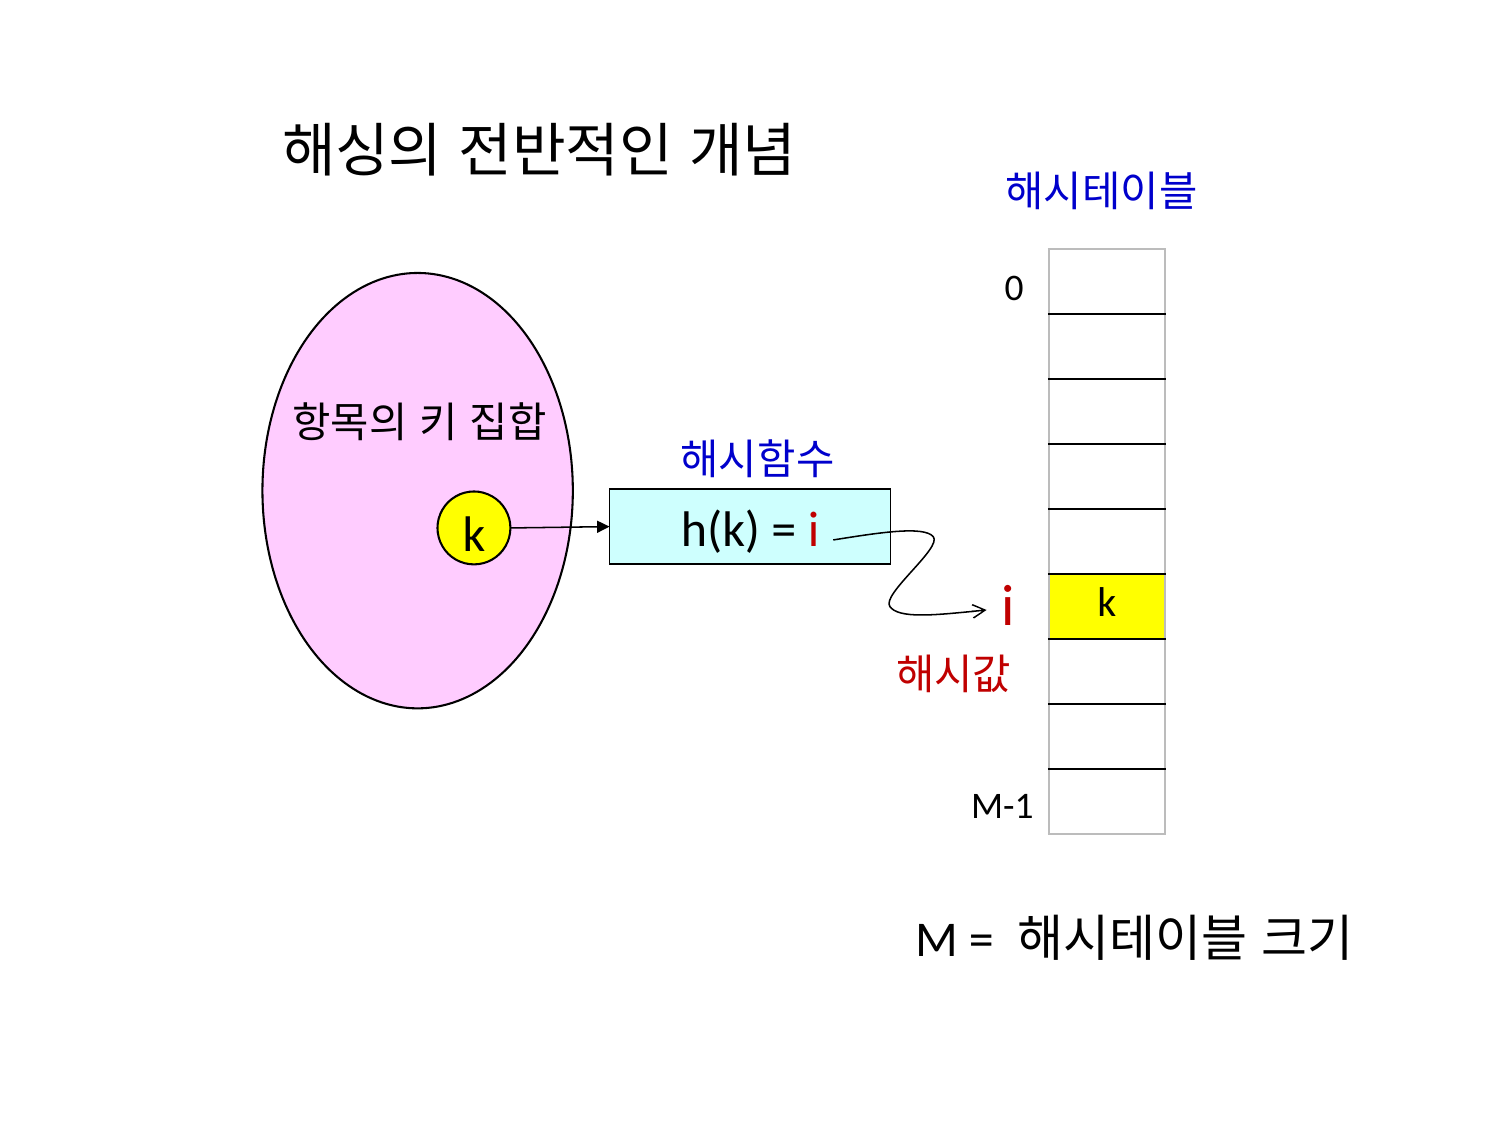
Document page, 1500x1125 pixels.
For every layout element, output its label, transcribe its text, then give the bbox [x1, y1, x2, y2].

text_box M-1 [938, 773, 1048, 834]
table_cell [1050, 705, 1164, 768]
text_box k [391, 493, 557, 570]
text_box [262, 454, 573, 709]
text_box [280, 272, 555, 388]
text_box 0 [981, 255, 1047, 315]
text_box M = 해시테이블 크기 [889, 899, 1369, 974]
table_cell [1050, 315, 1164, 378]
table_cell [1050, 445, 1164, 508]
text_box i [930, 559, 1048, 645]
text_box 항목의 키 집합 [220, 388, 619, 454]
table_cell [1050, 380, 1164, 443]
text_box 해시테이블 [933, 156, 1270, 222]
table_cell [1050, 640, 1164, 703]
text_box 해싱의 전반적인 개념 [267, 105, 811, 191]
table_cell [1050, 770, 1164, 833]
table_cell [1050, 510, 1164, 573]
text_box 해시값 [871, 640, 1036, 706]
table_cell k [1050, 575, 1164, 638]
text_box h(k) = i [609, 489, 891, 565]
text_box 해시함수 [609, 425, 906, 491]
text_box [833, 530, 987, 619]
table_header [1050, 250, 1164, 313]
